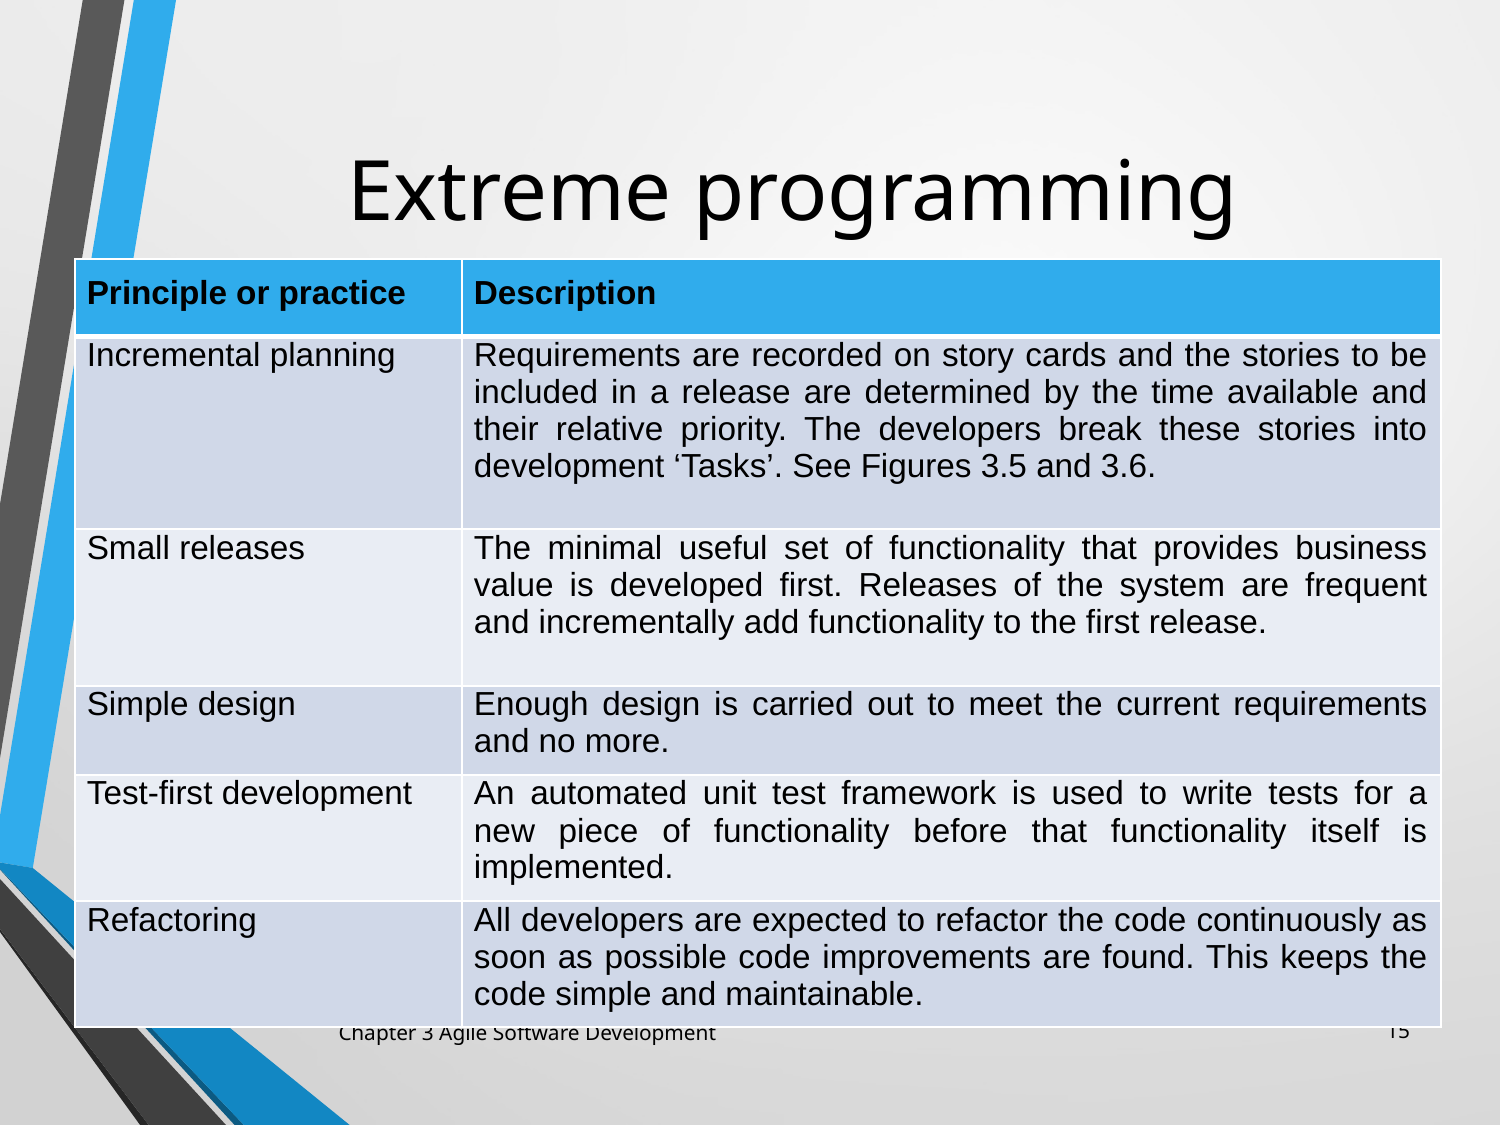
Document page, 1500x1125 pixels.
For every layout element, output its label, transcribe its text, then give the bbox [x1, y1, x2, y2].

slide_number 15 [1354, 1028, 1425, 1062]
footer Chapter 3 Agile Software Development [323, 1028, 1196, 1062]
table_cell Refactoring [76, 902, 461, 1026]
table_cell Incremental planning [76, 339, 461, 528]
table_cell Small releases [76, 530, 461, 685]
table_cell An automated unit test framework is used to write tests for a new piece of functionality before that functionality itself is implemented. [463, 776, 1440, 900]
table_header Description [463, 260, 1440, 334]
table_cell All developers are expected to refactor the code continuously as soon as possible code improvements are found. This keeps the code simple and maintainable. [463, 902, 1440, 1026]
table_cell Test-first development [76, 776, 461, 900]
table_cell Simple design [76, 687, 461, 774]
table_header Principle or practice [76, 260, 461, 334]
title Extreme programming practices (a) [161, 75, 1425, 258]
table_cell Enough design is carried out to meet the current requirements and no more. [463, 687, 1440, 774]
table_cell The minimal useful set of functionality that provides business value is developed first. Releases of the system are frequent and incrementally add functionality to the first release. [463, 530, 1440, 685]
table_cell Requirements are recorded on story cards and the stories to be included in a release are determined by the time available and their relative priority. The developers break these stories into development ‘Tasks’. See Figures 3.5 and 3.6. [463, 339, 1440, 528]
